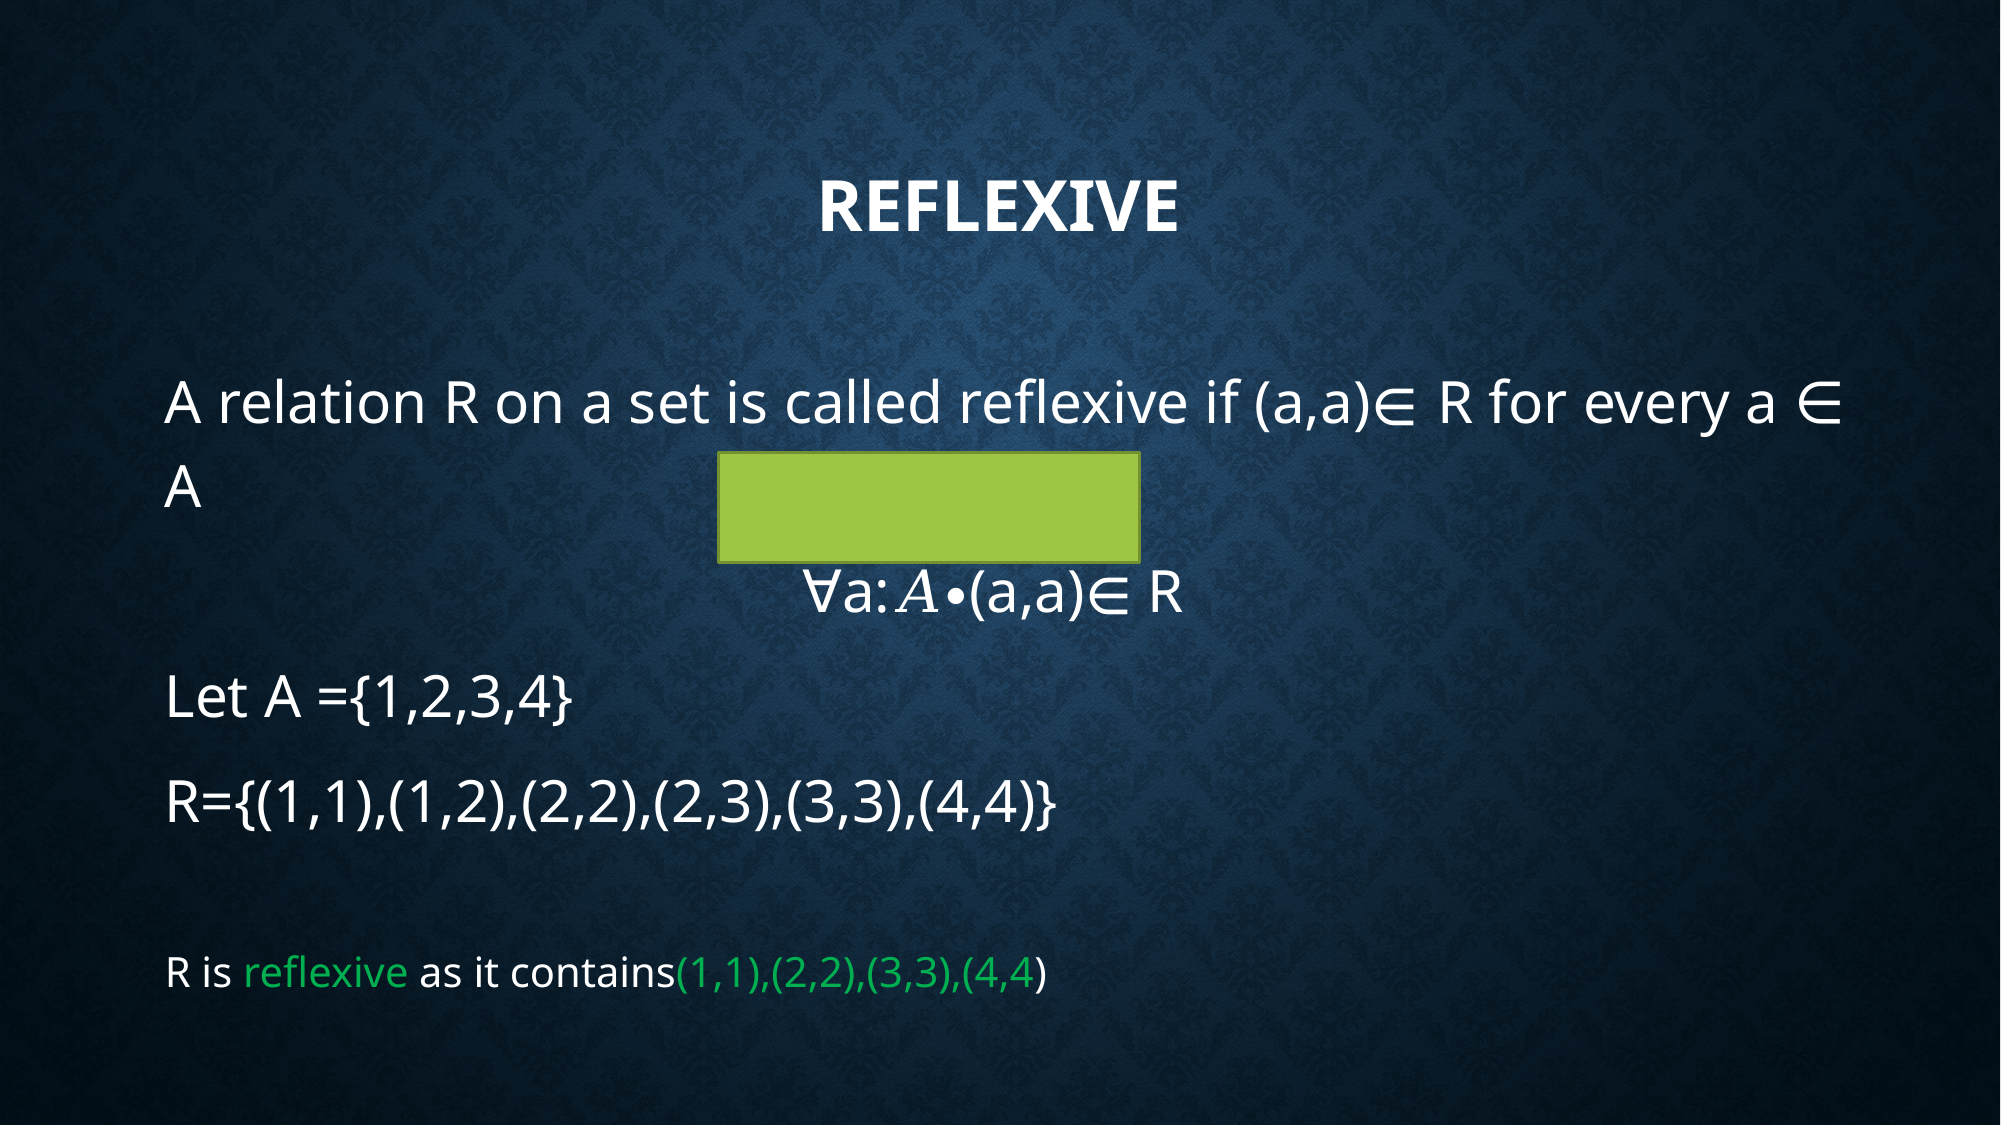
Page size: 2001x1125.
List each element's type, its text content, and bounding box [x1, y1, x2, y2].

title Reflexive [149, 99, 1849, 318]
list A relation R on a set is called reflexive if (a,a)∈ R for every a ∈ A ∀a:𝐴∙(a,a)∈ R Let A ={1,2,3,4} R={(1,1),(1,2),(2,2),(2,3),(3,3),(4,4)} R is reflexive as it contains(1,1),(2,2),(3,3),(4,4) [149, 343, 1879, 950]
